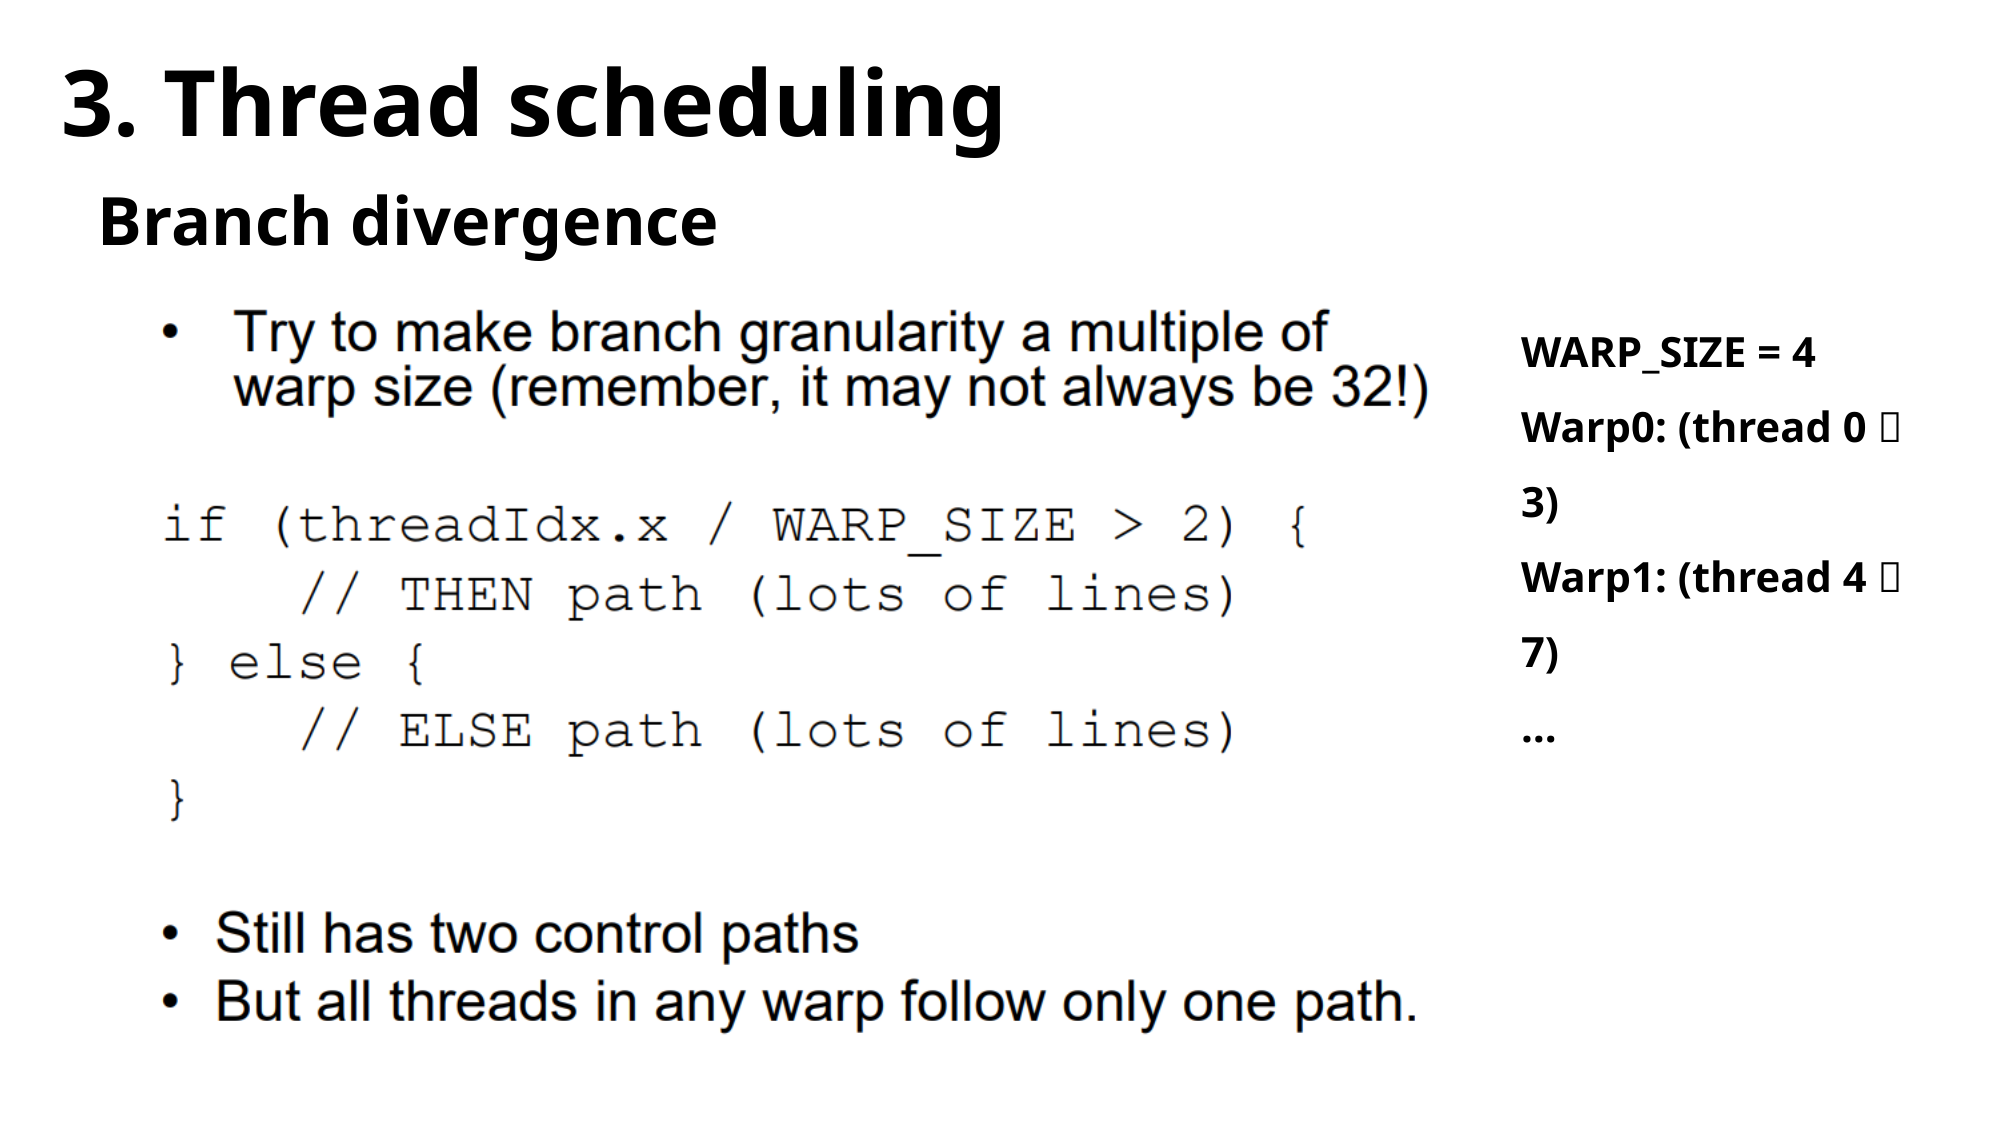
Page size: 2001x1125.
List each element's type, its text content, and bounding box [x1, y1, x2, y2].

text_box Branch divergence [82, 154, 1494, 270]
title 3. Thread scheduling [46, 48, 1772, 165]
text_box WARP_SIZE = 4 Warp0: (thread 0  3) Warp1: (thread 4  7) … [1511, 293, 1941, 758]
picture [82, 270, 1511, 1078]
